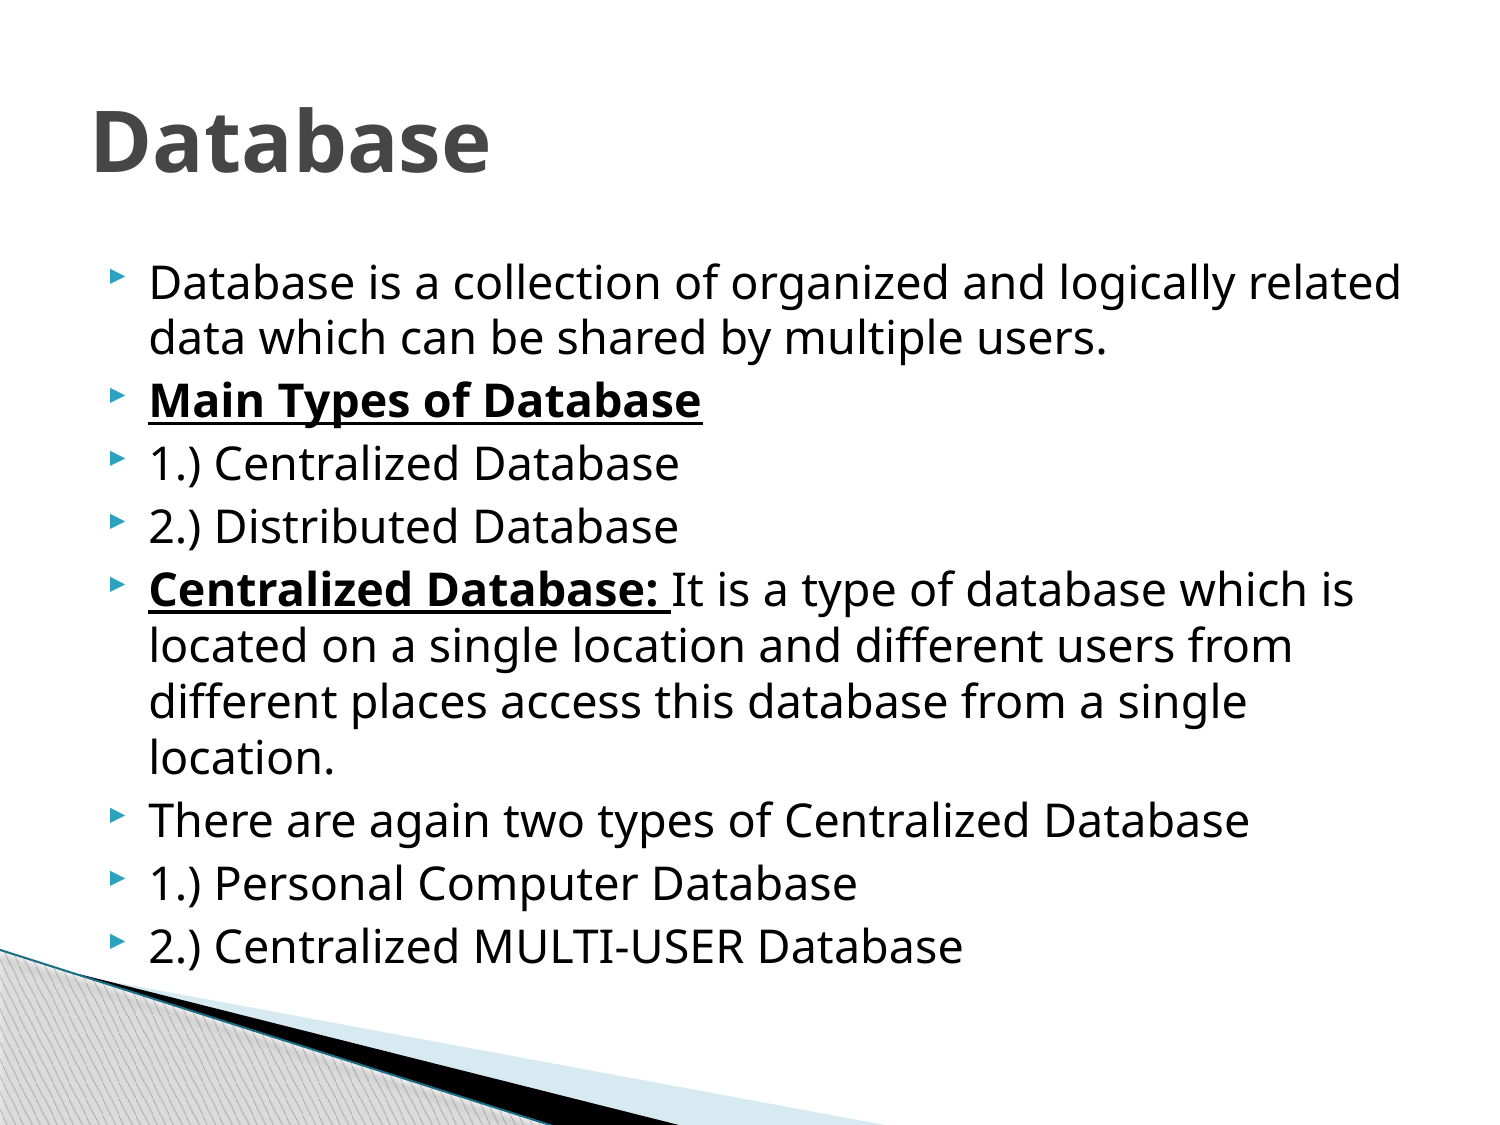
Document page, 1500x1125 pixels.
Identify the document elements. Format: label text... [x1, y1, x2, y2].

list Database is a collection of organized and logically related data which can be shared by multiple users. Main Types of Database 1.) Centralized Database 2.) Distributed Database Centralized Database: It is a type of database which is located on a single location and different users from different places access this database from a single location. There are again two types of Centralized Database 1.) Personal Computer Database 2.) Centralized MULTI-USER Database [75, 245, 1425, 988]
title Database [75, 45, 1425, 233]
